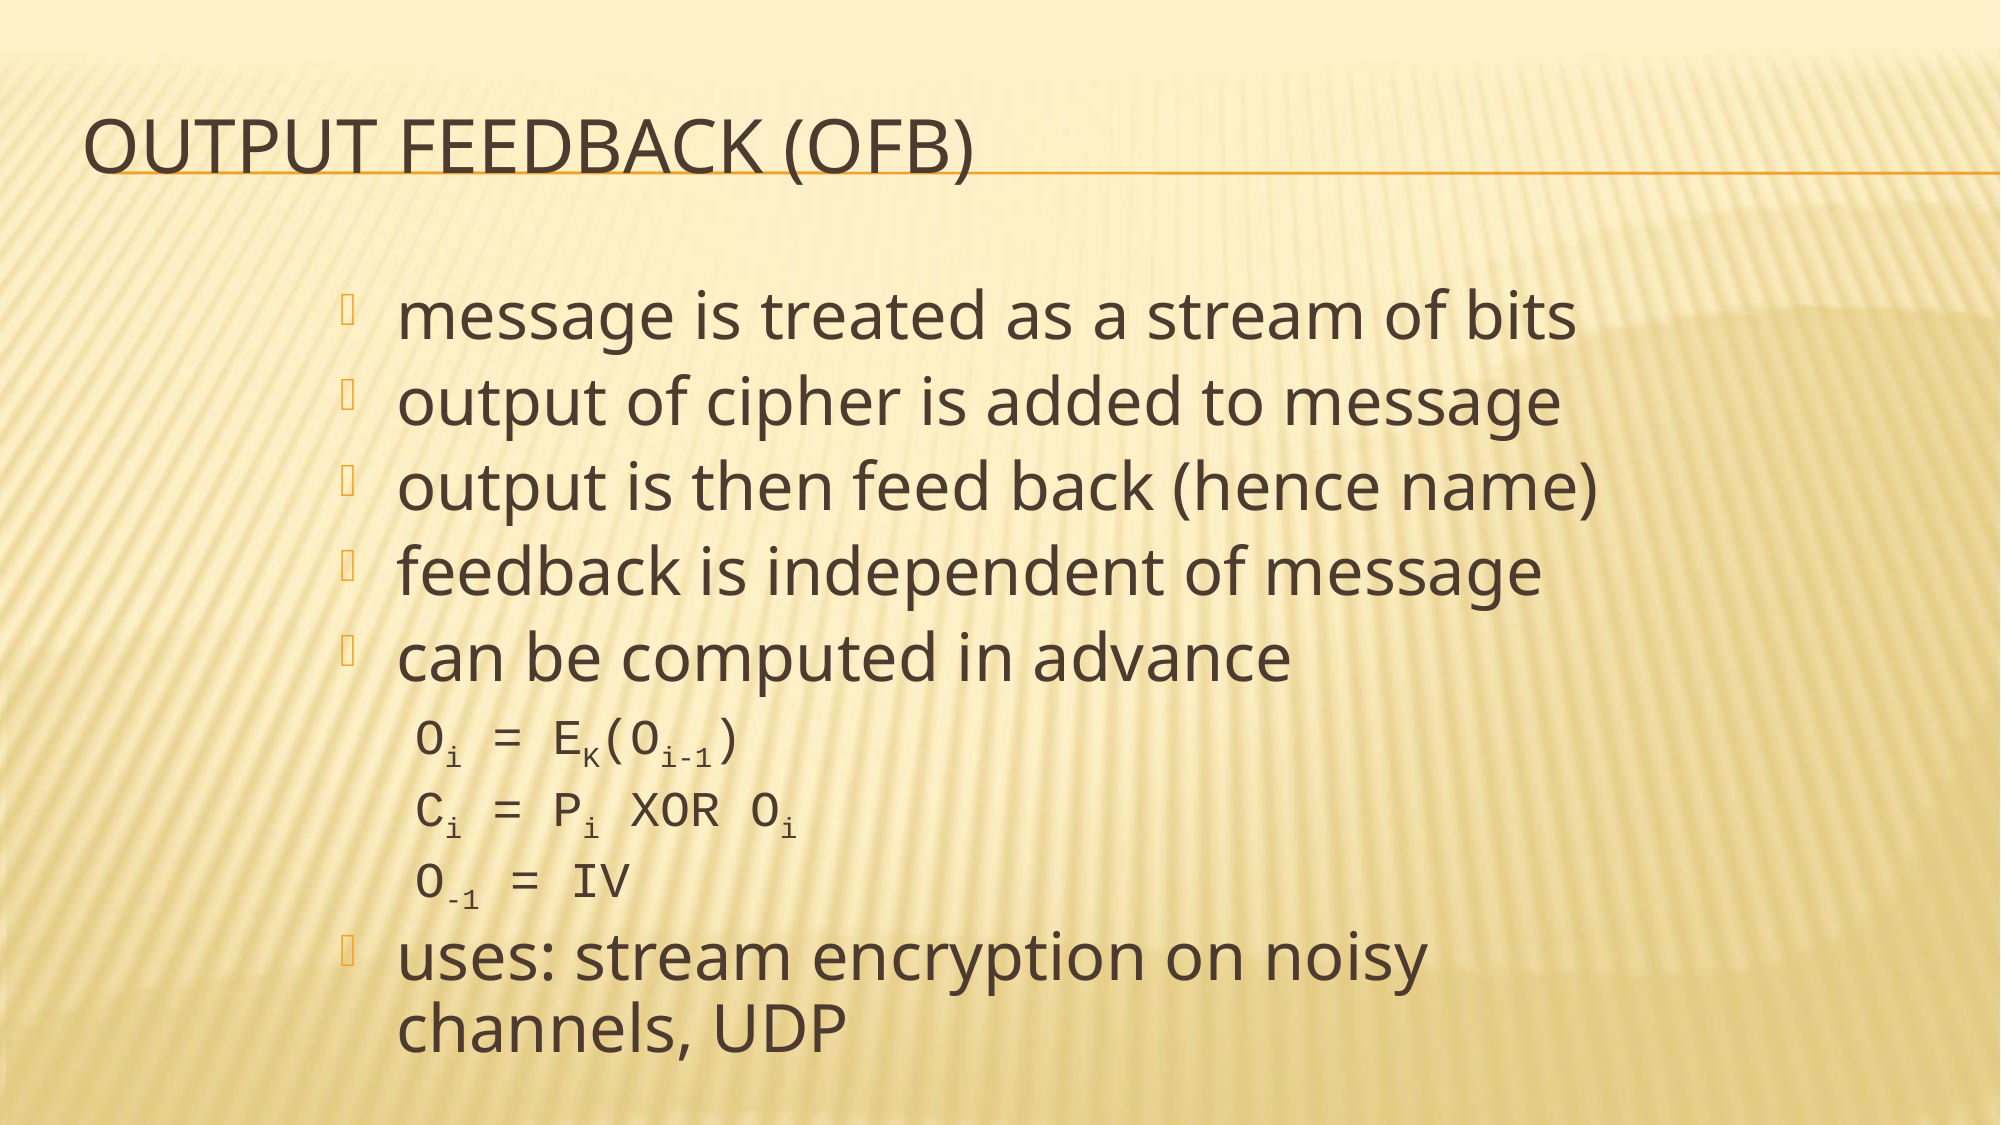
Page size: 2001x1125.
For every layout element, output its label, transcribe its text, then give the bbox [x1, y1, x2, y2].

list message is treated as a stream of bits output of cipher is added to message output is then feed back (hence name) feedback is independent of message can be computed in advance Oi = EK(Oi-1) Ci = Pi XOR Oi O-1 = IV uses: stream encryption on noisy channels, UDP [324, 275, 1713, 1063]
picture [0, 0, 2001, 1125]
title Output FeedBack (OFB) [66, 75, 1967, 213]
